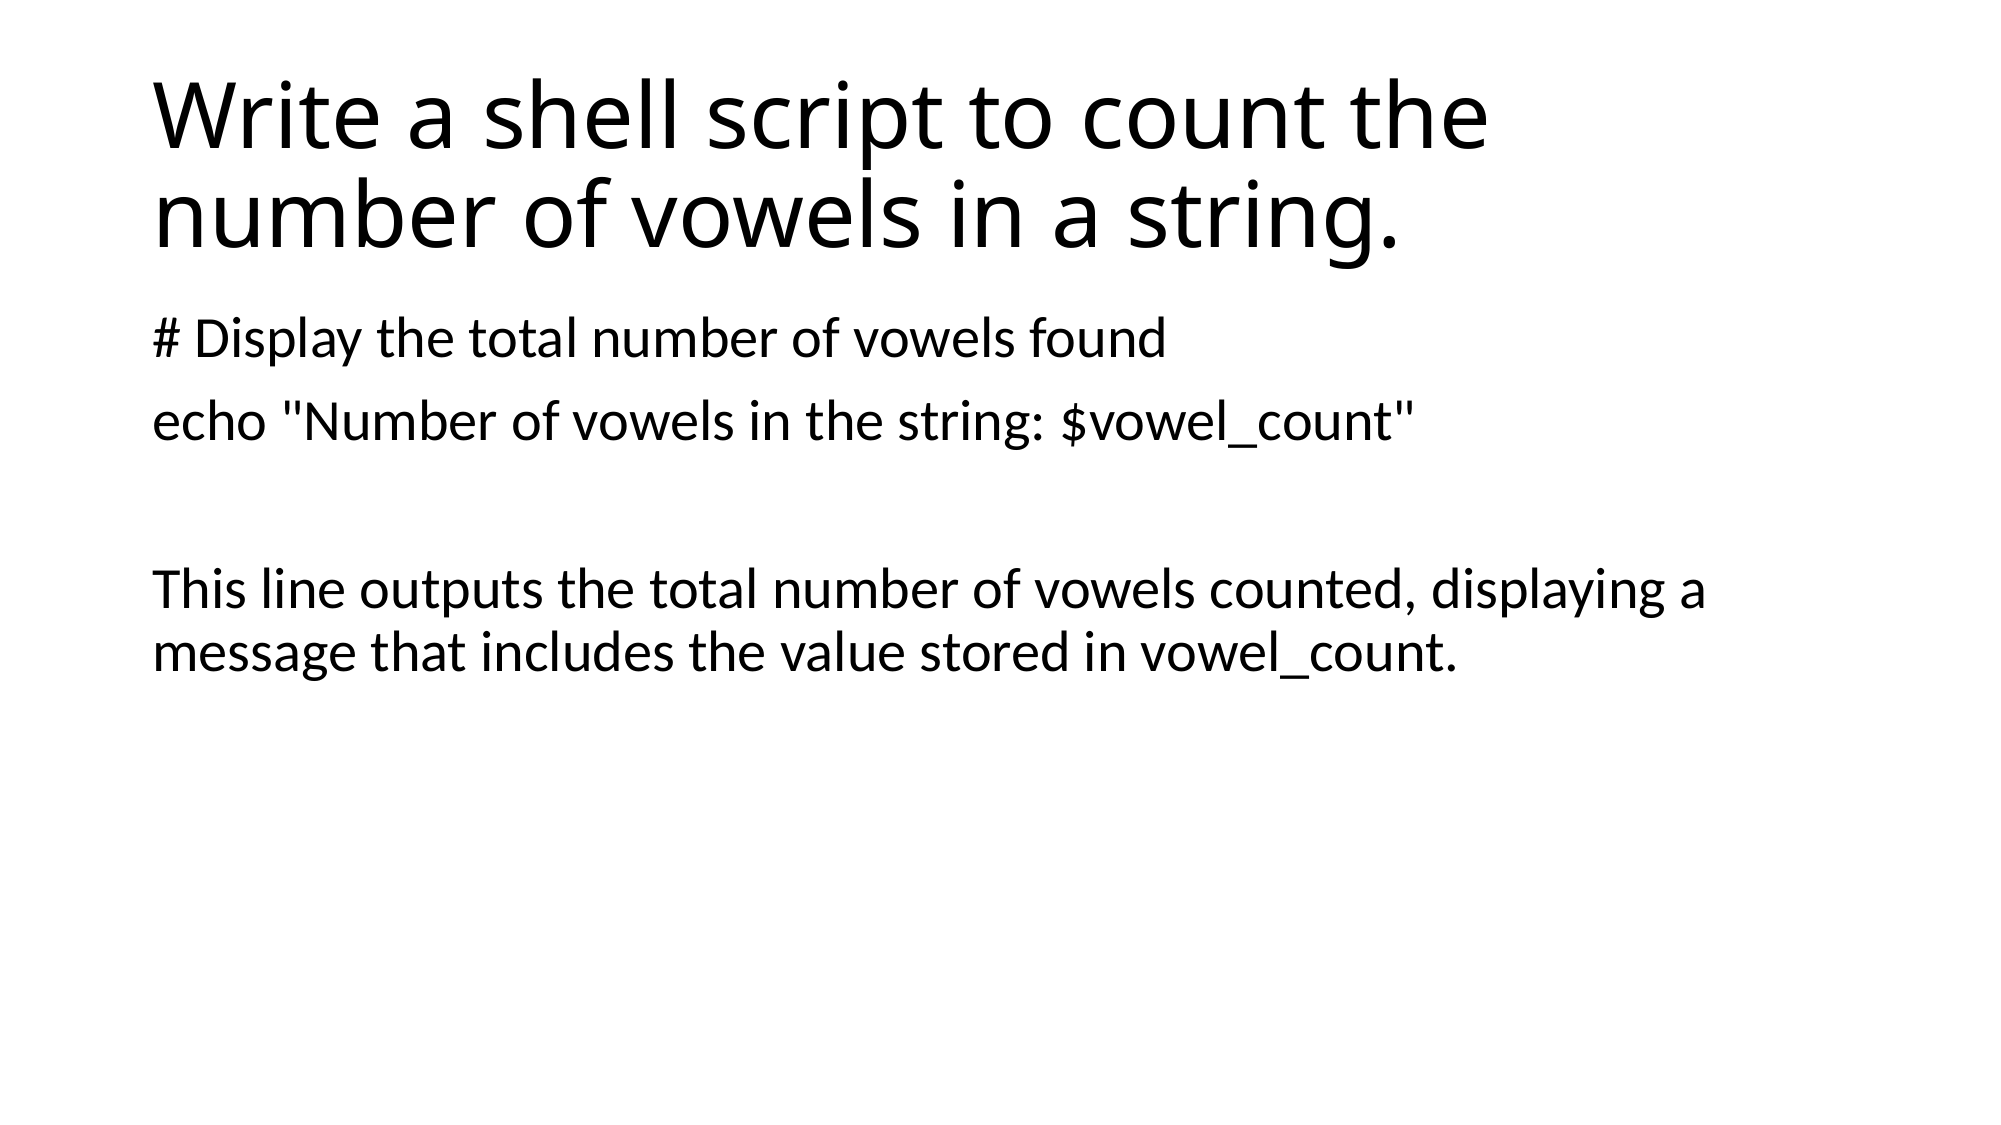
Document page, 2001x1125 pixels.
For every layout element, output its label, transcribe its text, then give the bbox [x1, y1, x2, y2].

list # Display the total number of vowels found echo "Number of vowels in the string: $vowel_count" This line outputs the total number of vowels counted, displaying a message that includes the value stored in vowel_count. [137, 299, 1863, 1014]
title Write a shell script to count the number of vowels in a string. [137, 59, 1863, 278]
